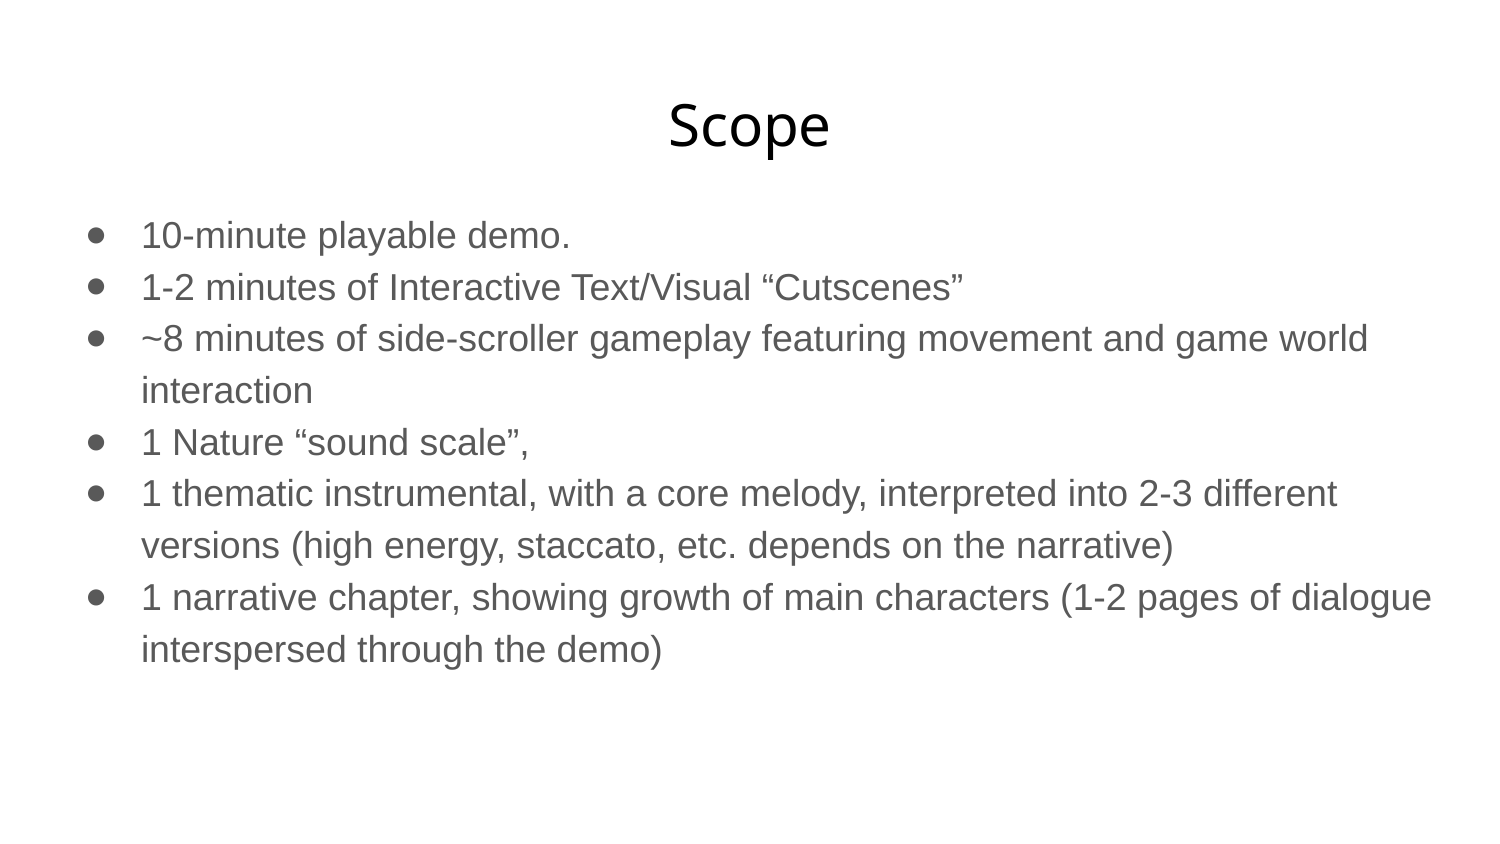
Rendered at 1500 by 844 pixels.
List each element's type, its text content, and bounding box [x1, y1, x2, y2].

title Scope [51, 72, 1449, 167]
list 10-minute playable demo. 1-2 minutes of Interactive Text/Visual “Cutscenes” ~8 minutes of side-scroller gameplay featuring movement and game world interaction 1 Nature “sound scale”, 1 thematic instrumental, with a core melody, interpreted into 2-3 different versions (high energy, staccato, etc. depends on the narrative) 1 narrative chapter, showing growth of main characters (1-2 pages of dialogue interspersed through the demo) [51, 189, 1449, 750]
